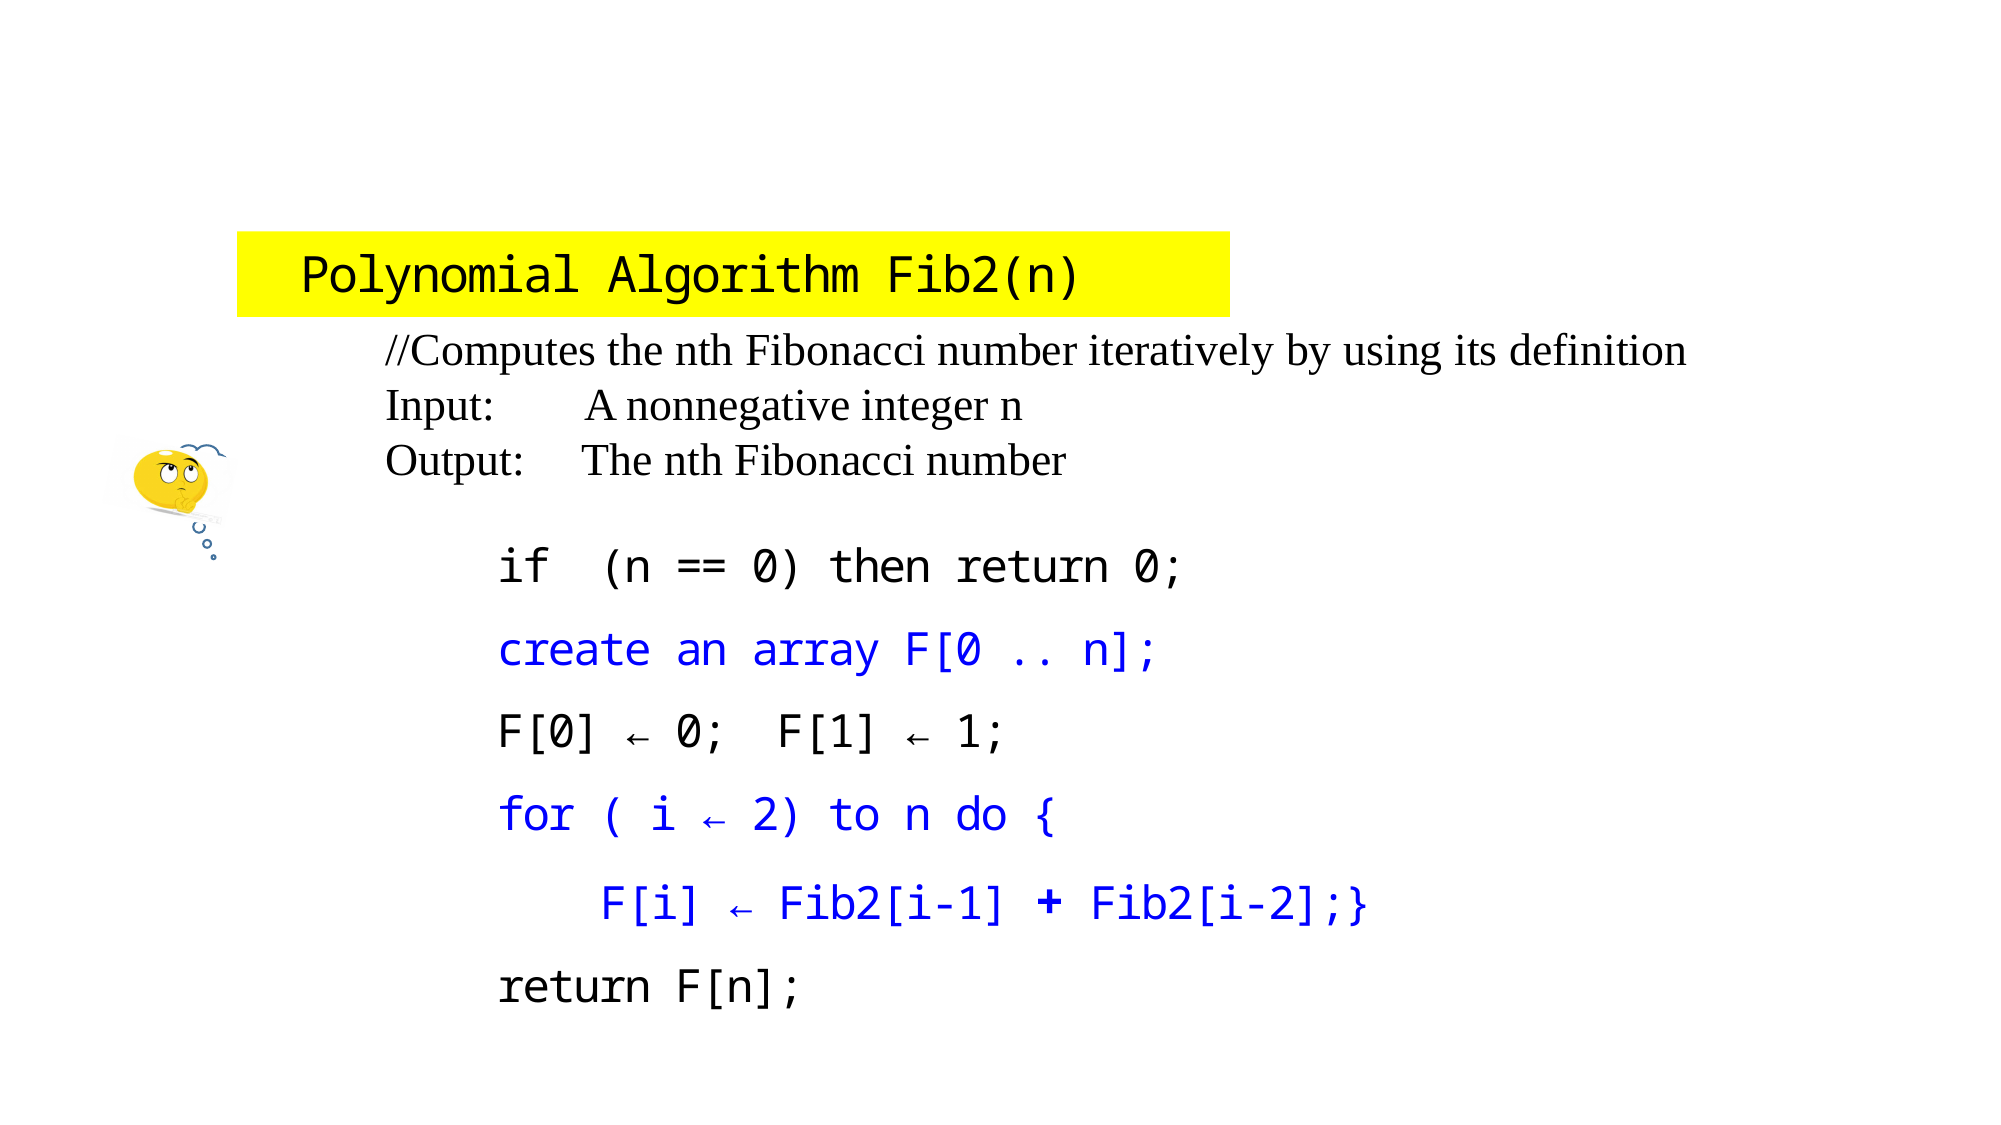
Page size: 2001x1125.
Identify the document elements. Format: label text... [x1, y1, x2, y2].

text_box [202, 538, 213, 549]
picture [103, 435, 237, 527]
text_box [192, 522, 206, 534]
text_box [210, 554, 217, 561]
text_box Polynomial Algorithm Fib2(n) //Computes the nth Fibonacci number iteratively by using its definition Input: A nonnegative integer n Output: The nth Fibonacci number if (n == 0) then return 0; create an array F[0 .. n]; F[0] ← 0; F[1] ← 1; for ( i ← 2) to n do { F[i] ← Fib2[i-1] + Fib2[i-2];} return F[n]; [285, 231, 1756, 1019]
text_box [237, 231, 285, 317]
